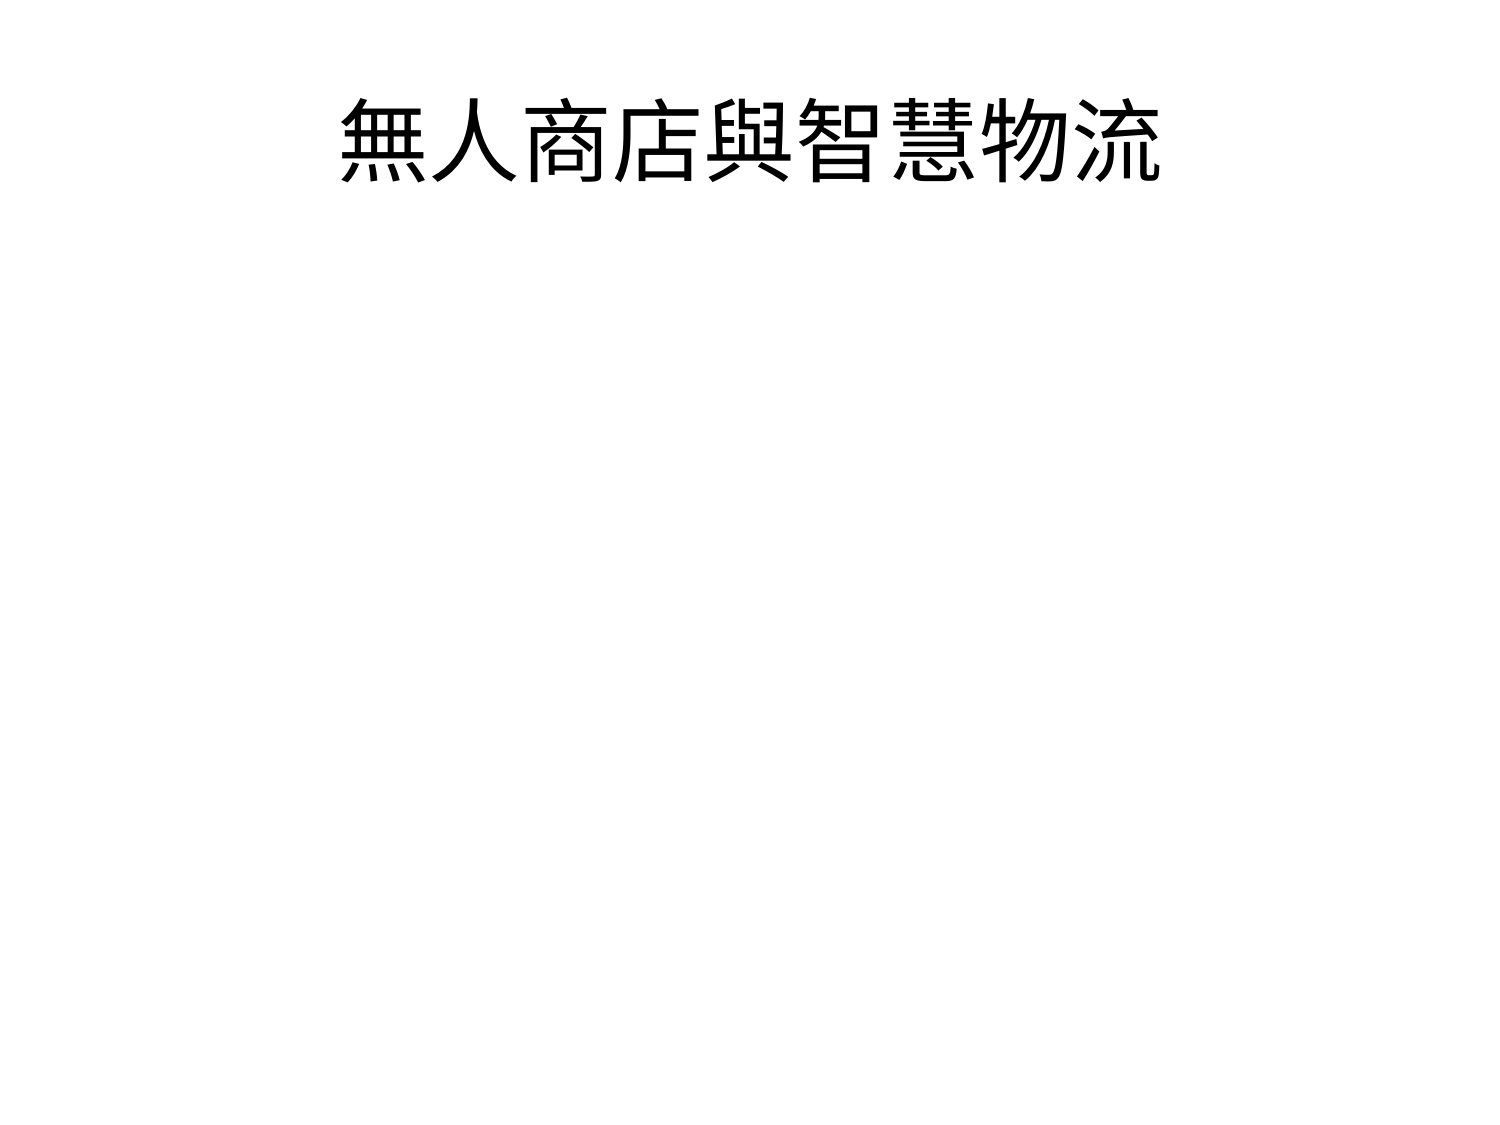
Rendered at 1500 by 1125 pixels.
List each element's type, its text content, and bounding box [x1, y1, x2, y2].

title 無人商店與智慧物流 [75, 45, 1425, 233]
